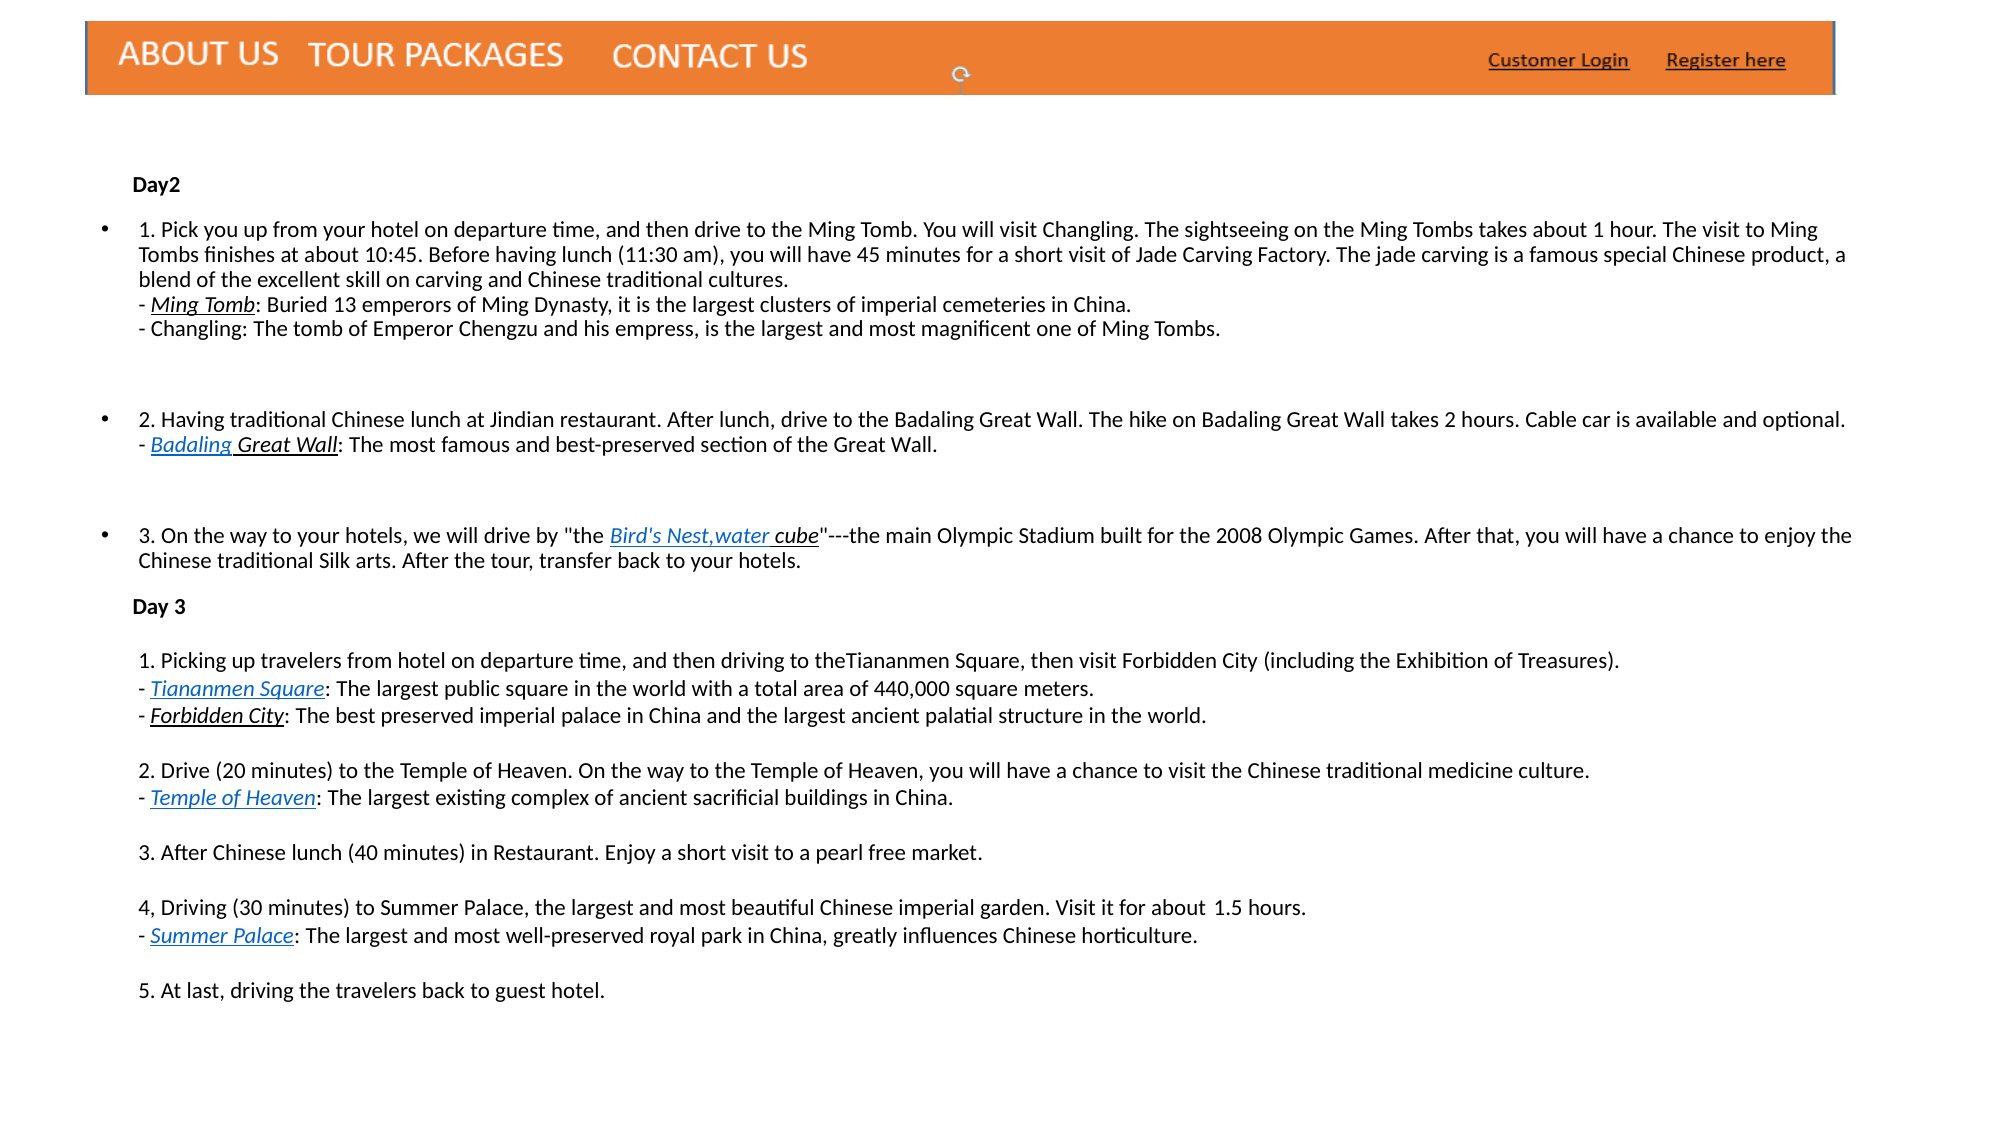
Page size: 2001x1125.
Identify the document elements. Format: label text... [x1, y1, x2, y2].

list Day2 1. Pick you up from your hotel on departure time, and then drive to the Ming Tomb. You will visit Changling. The sightseeing on the Ming Tombs takes about 1 hour. The visit to Ming Tombs finishes at about 10:45. Before having lunch (11:30 am), you will have 45 minutes for a short visit of Jade Carving Factory. The jade carving is a famous special Chinese product, a blend of the excellent skill on carving and Chinese traditional cultures. - Ming Tomb: Buried 13 emperors of Ming Dynasty, it is the largest clusters of imperial cemeteries in China. - Changling: The tomb of Emperor Chengzu and his empress, is the largest and most magnificent one of Ming Tombs. 2. Having traditional Chinese lunch at Jindian restaurant. After lunch, drive to the Badaling Great Wall. The hike on Badaling Great Wall takes 2 hours. Cable car is available and optional. - Badaling Great Wall: The most famous and best-preserved section of the Great Wall. 3. On the way to your hotels, we will drive by "the Bird's Nest,water cube"---the main Olympic Stadium built for the 2008 Olympic Games. After that, you will have a chance to enjoy the Chinese traditional Silk arts. After the tour, transfer back to your hotels. Day 3 [85, 164, 1872, 1031]
text_box 1. Picking up travelers from hotel on departure time, and then driving to theTiananmen Square, then visit Forbidden City (including the Exhibition of Treasures). - Tiananmen Square: The largest public square in the world with a total area of 440,000 square meters. - Forbidden City: The best preserved imperial palace in China and the largest ancient palatial structure in the world. 2. Drive (20 minutes) to the Temple of Heaven. On the way to the Temple of Heaven, you will have a chance to visit the Chinese traditional medicine culture. - Temple of Heaven: The largest existing complex of ancient sacrificial buildings in China. 3. After Chinese lunch (40 minutes) in Restaurant. Enjoy a short visit to a pearl free market. 4, Driving (30 minutes) to Summer Palace, the largest and most beautiful Chinese imperial garden. Visit it for about 1.5 hours. - Summer Palace: The largest and most well-preserved royal park in China, greatly influences Chinese horticulture. 5. At last, driving the travelers back to guest hotel. [123, 638, 1871, 1011]
picture [85, 21, 1837, 95]
